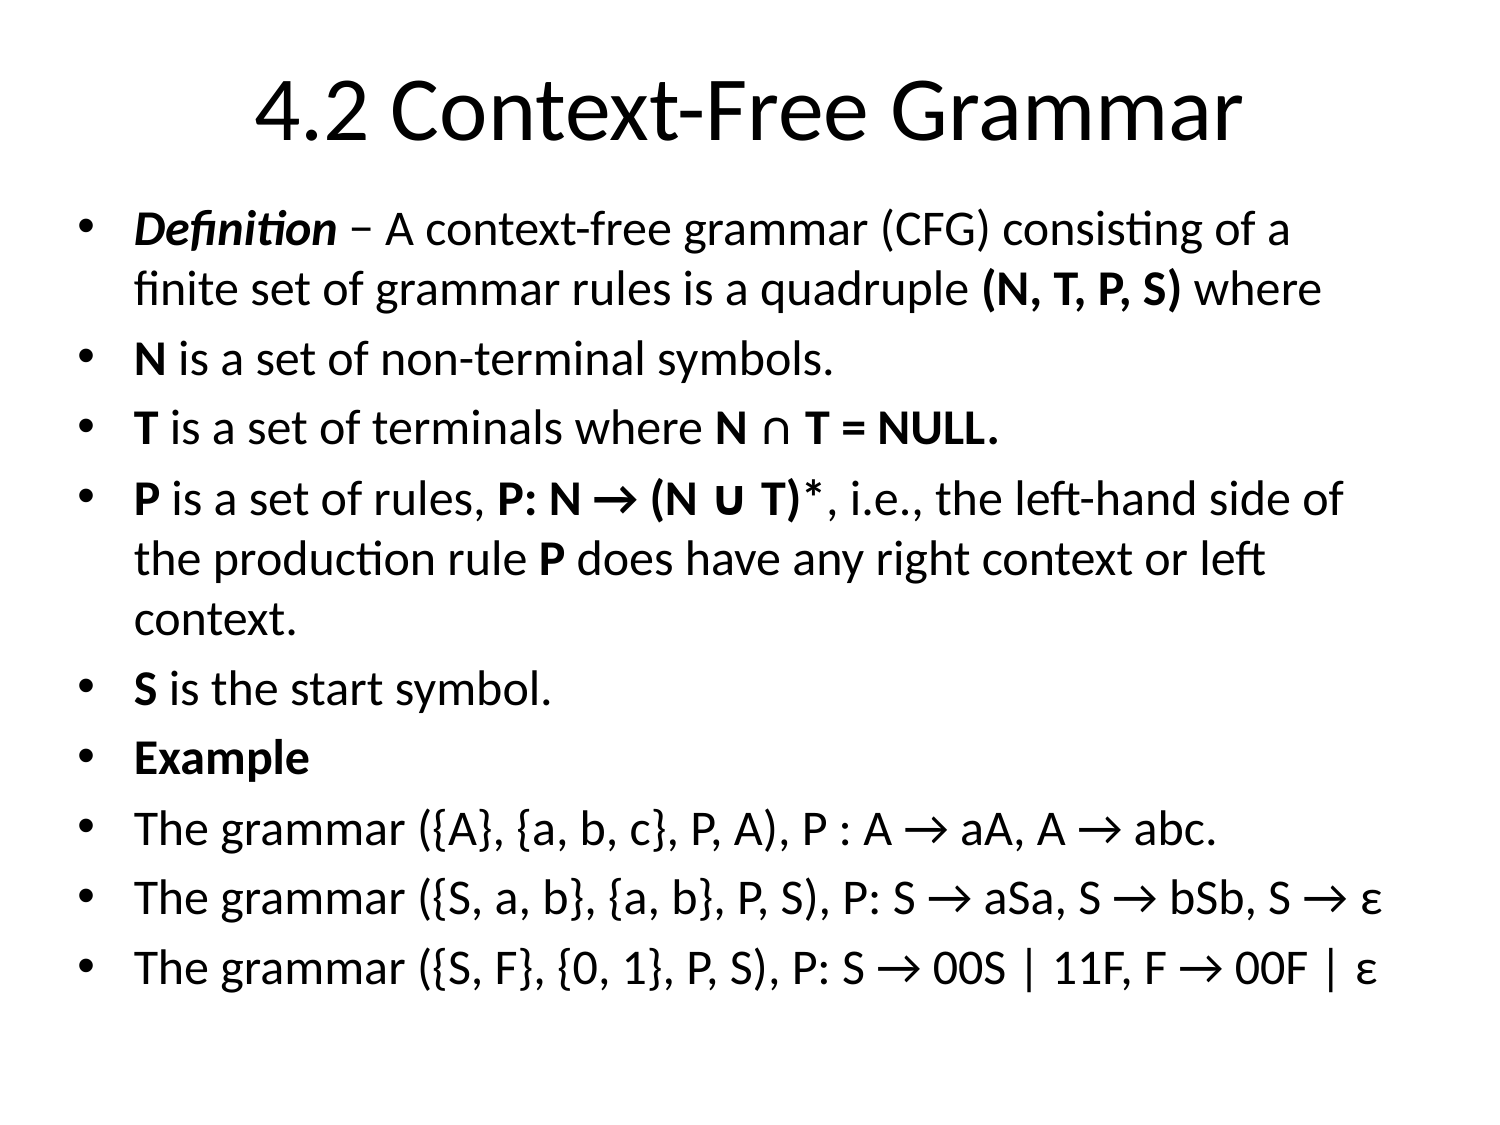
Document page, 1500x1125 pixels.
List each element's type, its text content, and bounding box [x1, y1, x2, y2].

list Definition − A context-free grammar (CFG) consisting of a finite set of grammar rules is a quadruple (N, T, P, S) where N is a set of non-terminal symbols. T is a set of terminals where N ∩ T = NULL. P is a set of rules, P: N → (N ∪ T)*, i.e., the left-hand side of the production rule P does have any right context or left context. S is the start symbol. Example The grammar ({A}, {a, b, c}, P, A), P : A → aA, A → abc. The grammar ({S, a, b}, {a, b}, P, S), P: S → aSa, S → bSb, S → ε The grammar ({S, F}, {0, 1}, P, S), P: S → 00S | 11F, F → 00F | ε [62, 187, 1413, 1063]
title 4.2 Context-Free Grammar [74, 44, 1426, 163]
